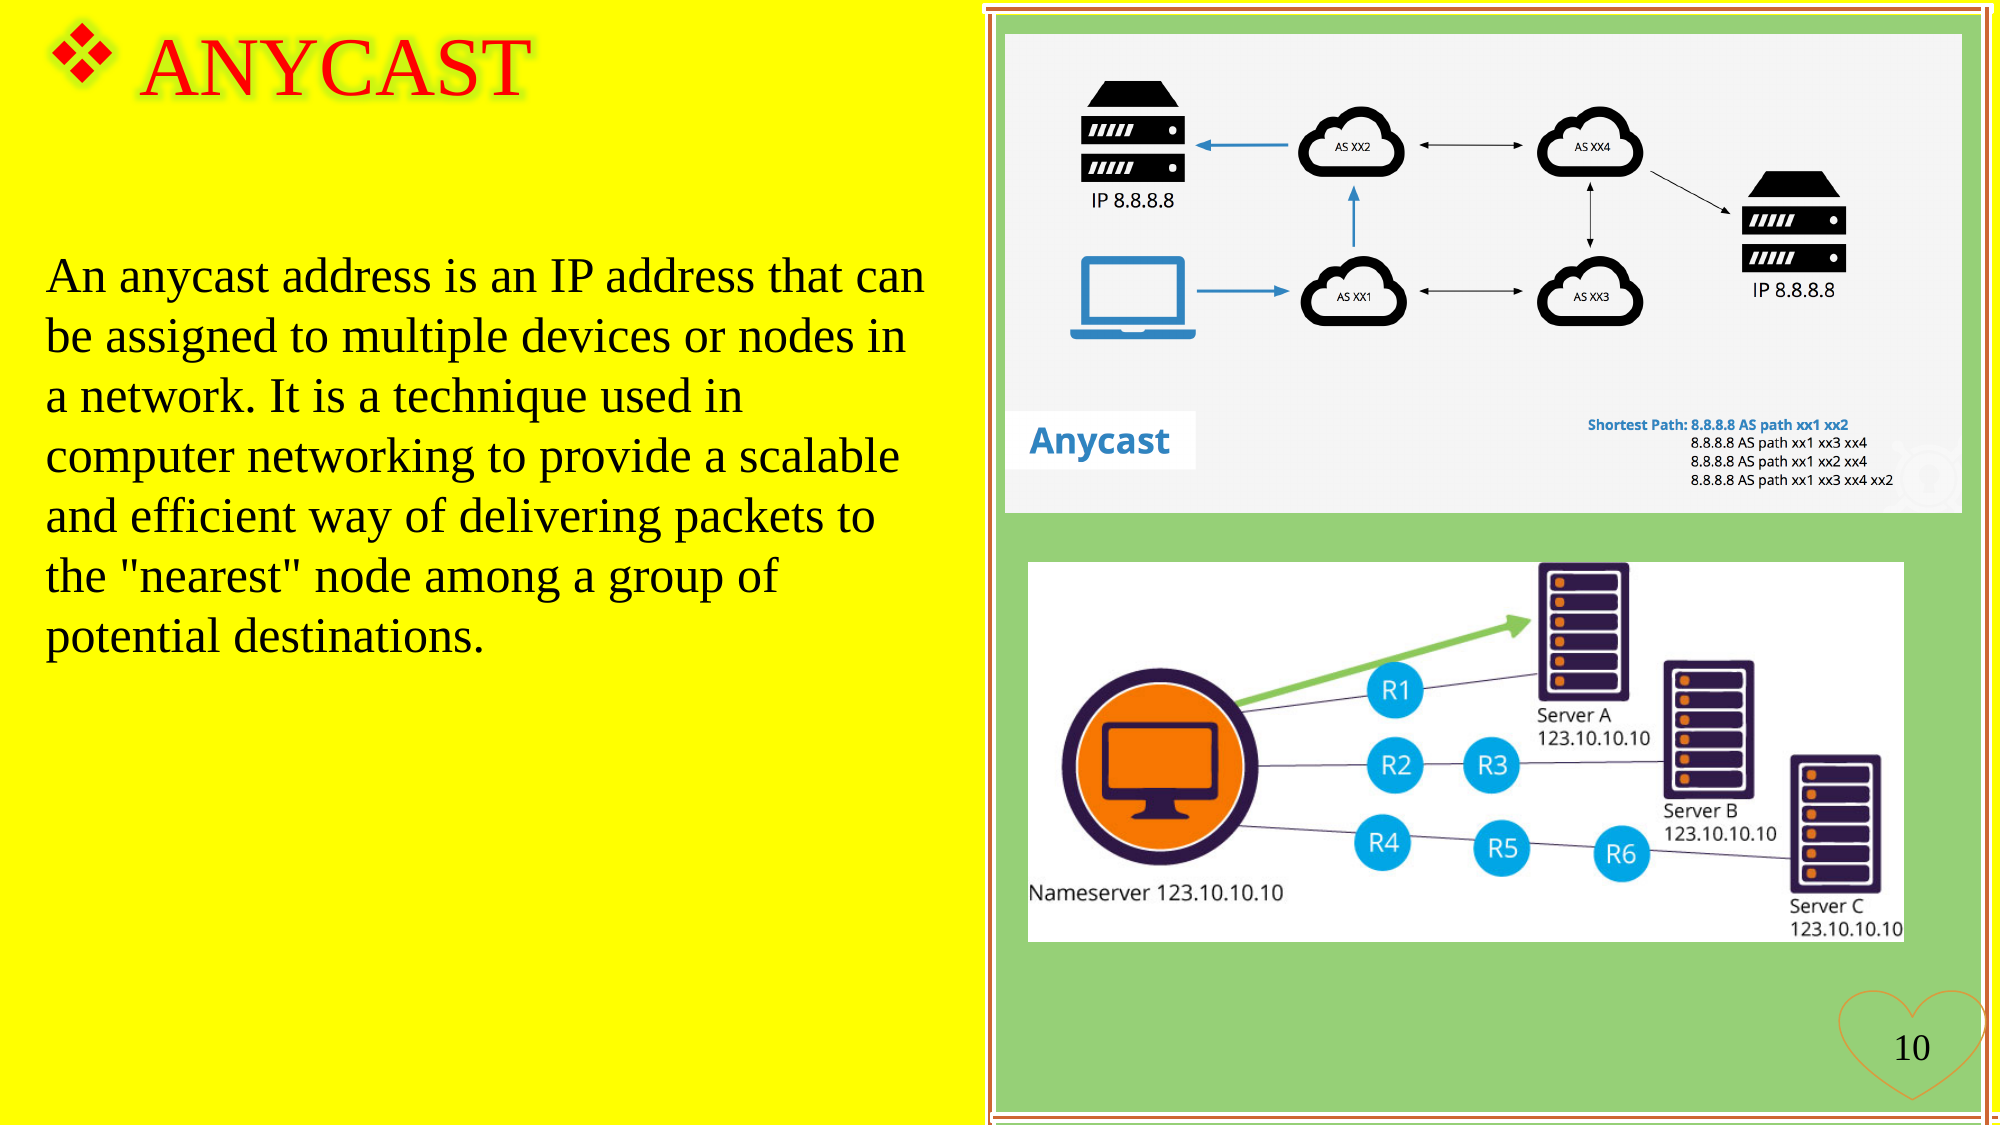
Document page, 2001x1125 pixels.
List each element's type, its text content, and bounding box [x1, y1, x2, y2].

text_box [996, 15, 1981, 1112]
text_box [1981, 3, 1992, 996]
text_box [982, 3, 1981, 14]
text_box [1839, 989, 1986, 1100]
text_box An anycast address is an IP address that can be assigned to multiple devices or nodes in a network. It is a technique used in computer networking to provide a scalable and efficient way of delivering packets to the "nearest" node among a group of potential destinations. [30, 235, 953, 670]
text_box [990, 1112, 1981, 1123]
text_box [1992, 1112, 2000, 1123]
text_box ANYCAST [30, 15, 712, 121]
picture [1028, 562, 1905, 942]
picture [1005, 34, 1962, 514]
text_box [1981, 1101, 1992, 1125]
text_box [985, 14, 996, 1125]
